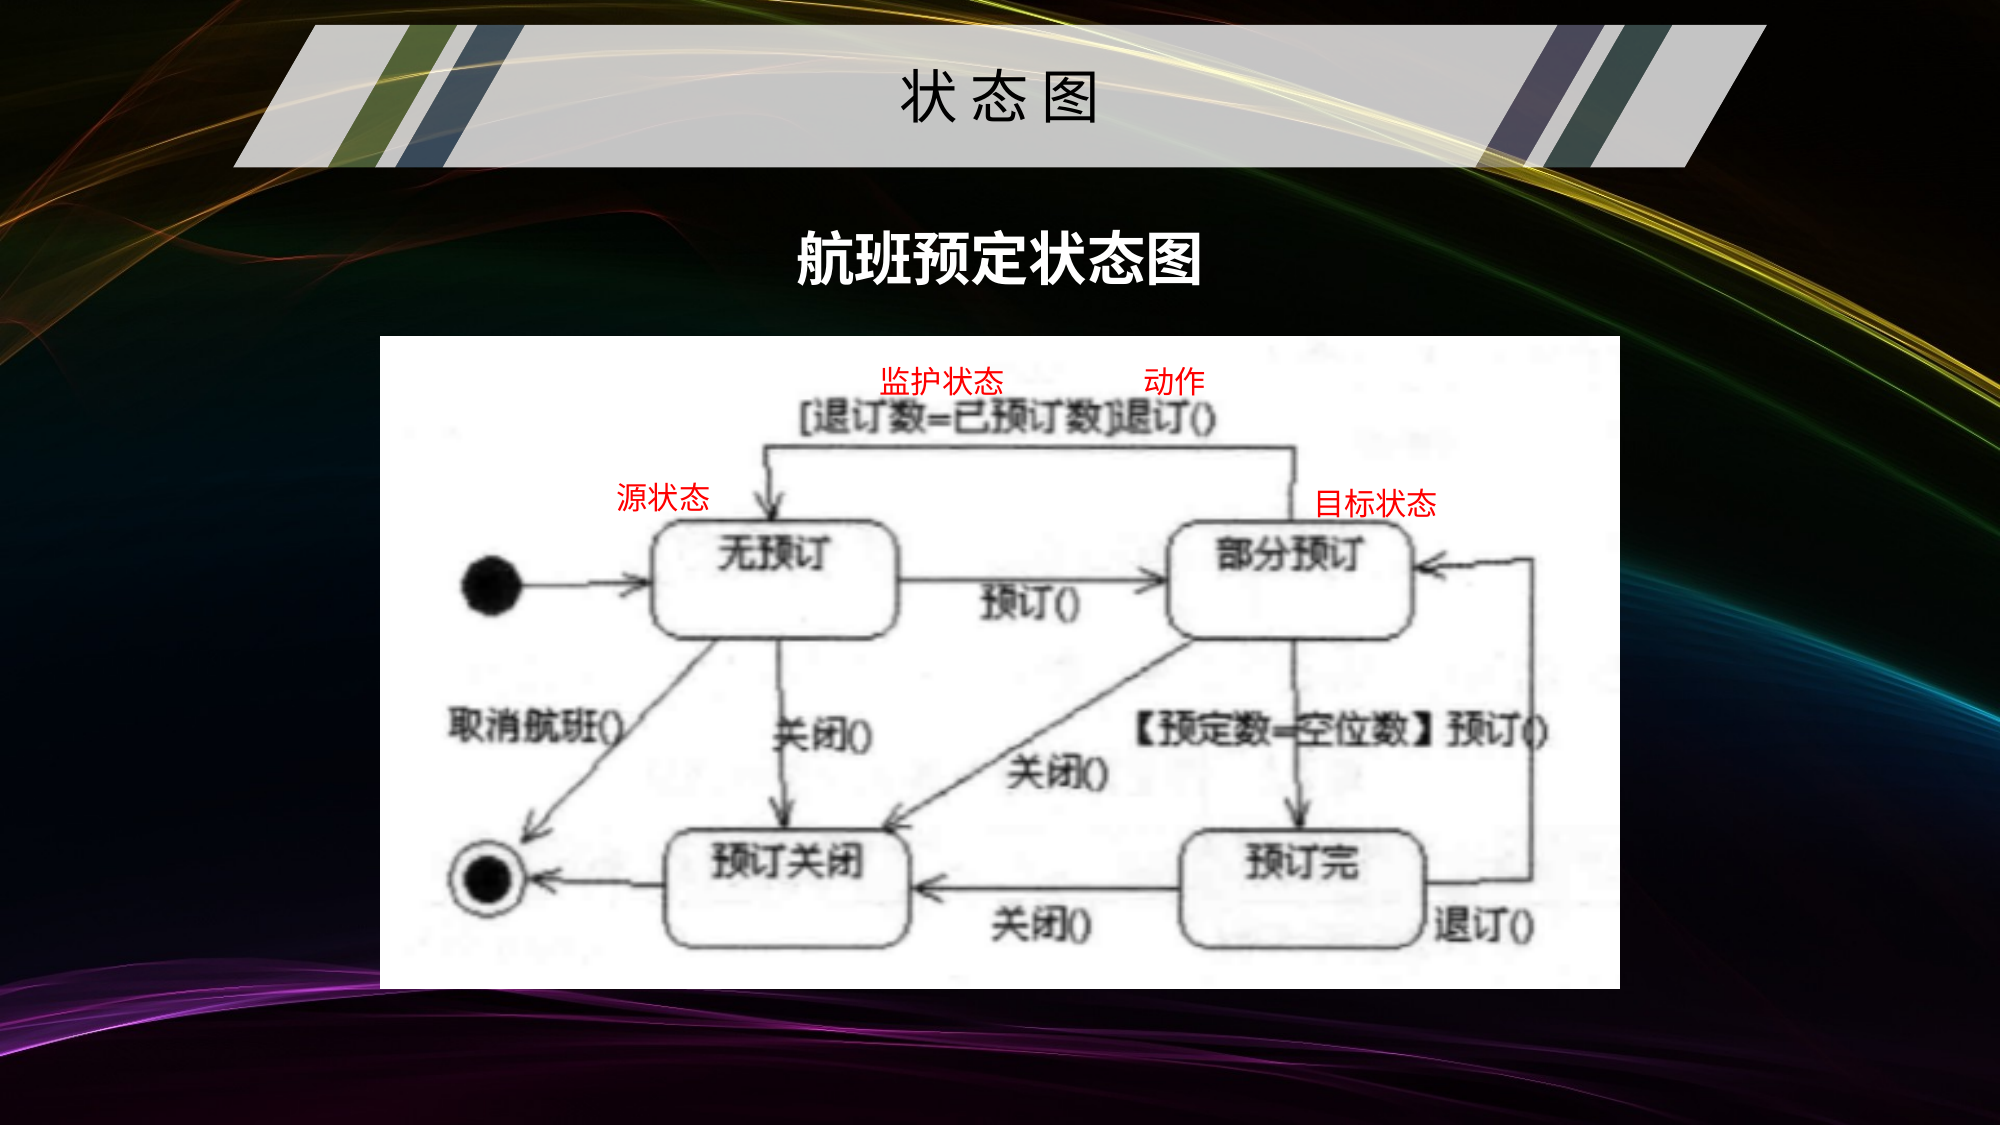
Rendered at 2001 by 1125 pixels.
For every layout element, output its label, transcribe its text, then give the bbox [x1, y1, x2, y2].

picture [0, 0, 2000, 1125]
text_box [231, 23, 412, 169]
slide_number 34 [1412, 1042, 1863, 1103]
footer [662, 1042, 1338, 1103]
text_box [1588, 23, 1769, 169]
text_box [440, 23, 1560, 169]
text_box [1520, 23, 1627, 169]
text_box [373, 23, 480, 169]
text_box 航班预定状态图 [781, 215, 1219, 300]
text_box 状 态 图 [609, 53, 1390, 139]
text_box [1476, 23, 1604, 169]
text_box [1544, 23, 1671, 169]
text_box [329, 23, 456, 169]
text_box [396, 23, 524, 169]
